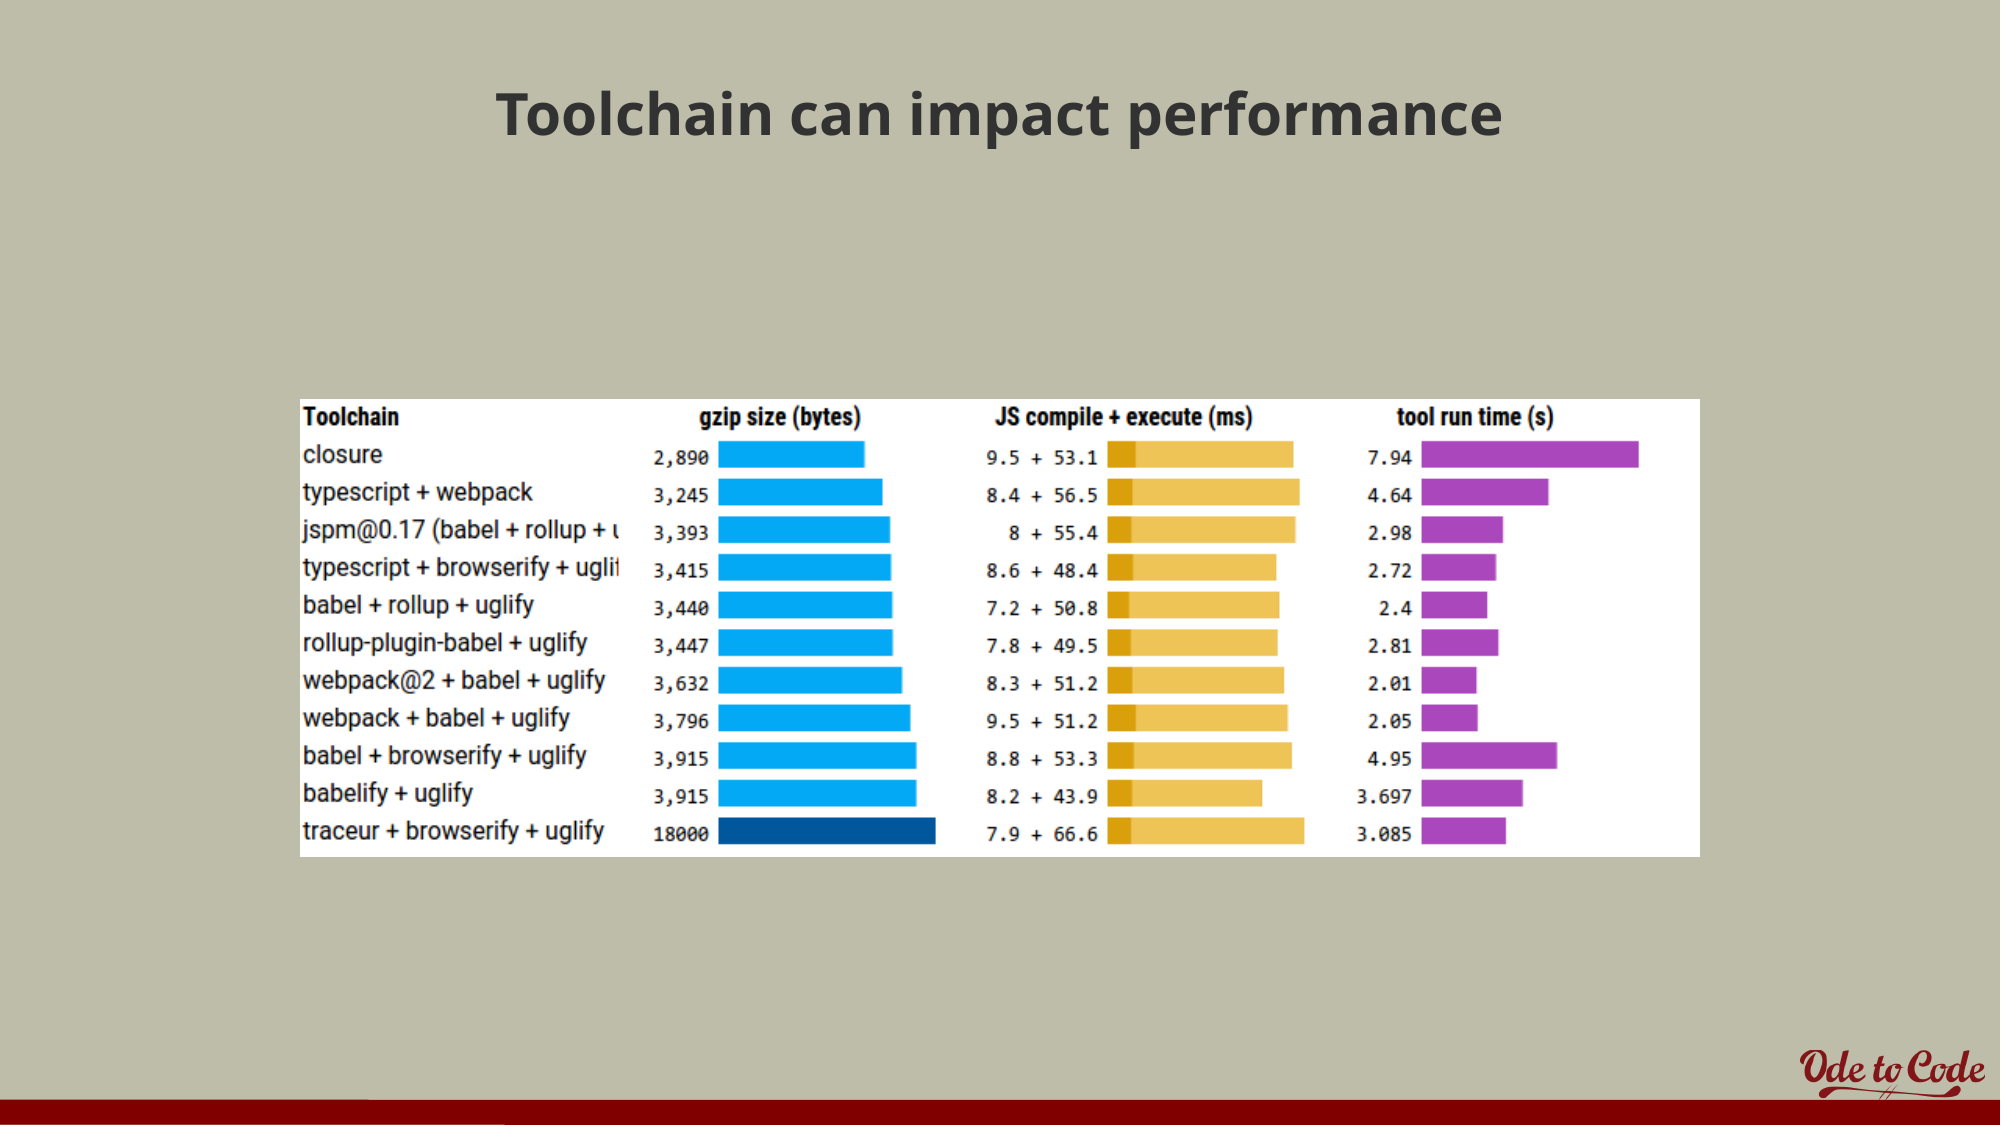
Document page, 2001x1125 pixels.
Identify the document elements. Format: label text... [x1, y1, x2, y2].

picture [299, 399, 1700, 857]
title Toolchain can impact performance [99, 49, 1901, 176]
picture [1800, 1050, 1985, 1100]
